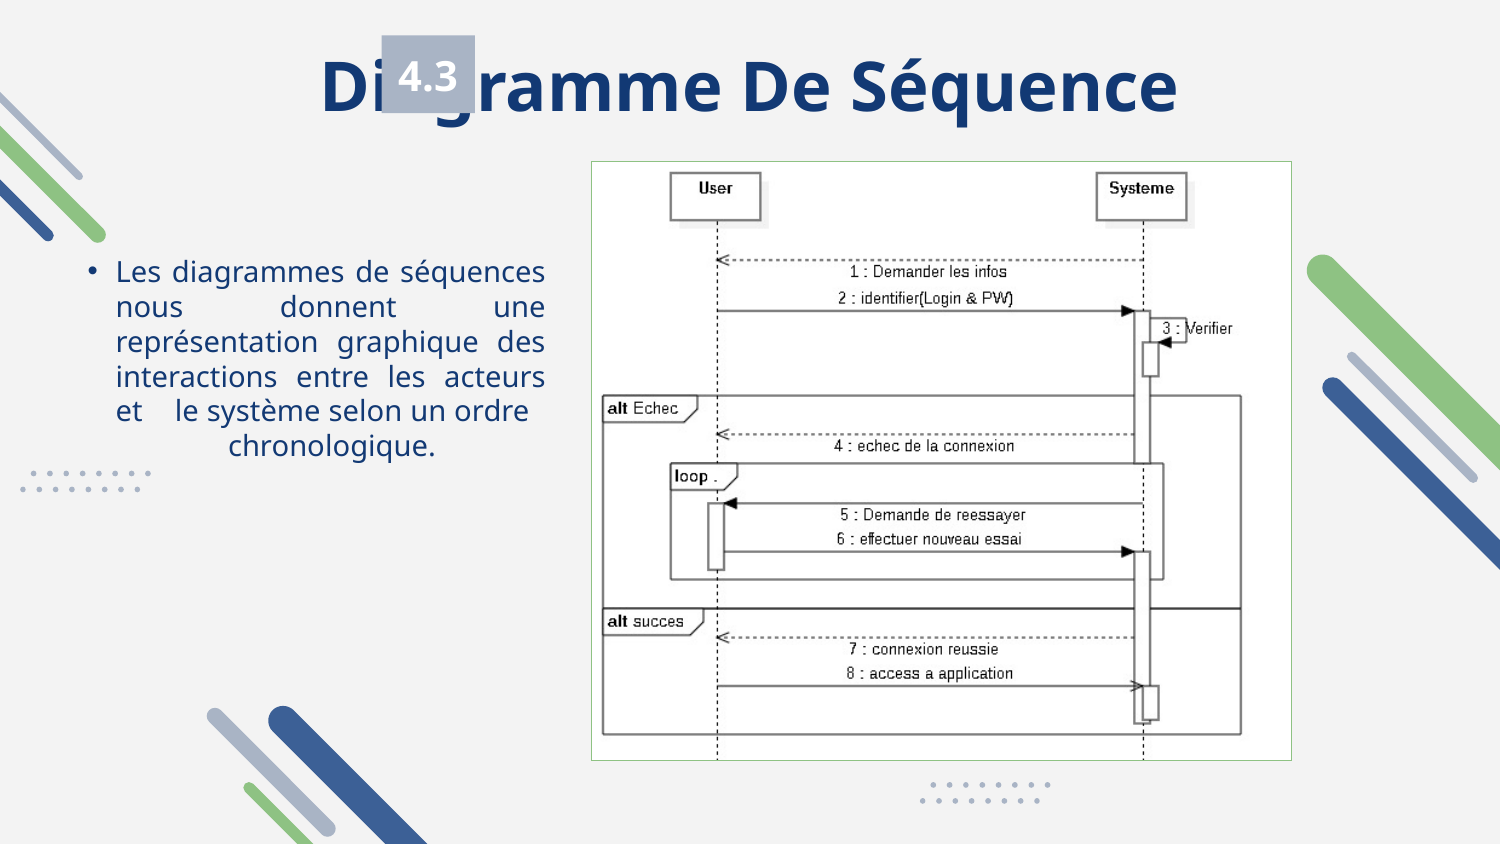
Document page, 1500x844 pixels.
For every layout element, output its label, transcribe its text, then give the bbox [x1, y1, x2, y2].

text_box 4.3 [381, 35, 475, 114]
title Diagramme De Séquence [118, 27, 1382, 122]
picture [590, 161, 1292, 762]
text_box Les diagrammes de séquences nous donnent une représentation graphique des interactions entre les acteurs et le système selon un ordre chronologique. [72, 237, 561, 412]
